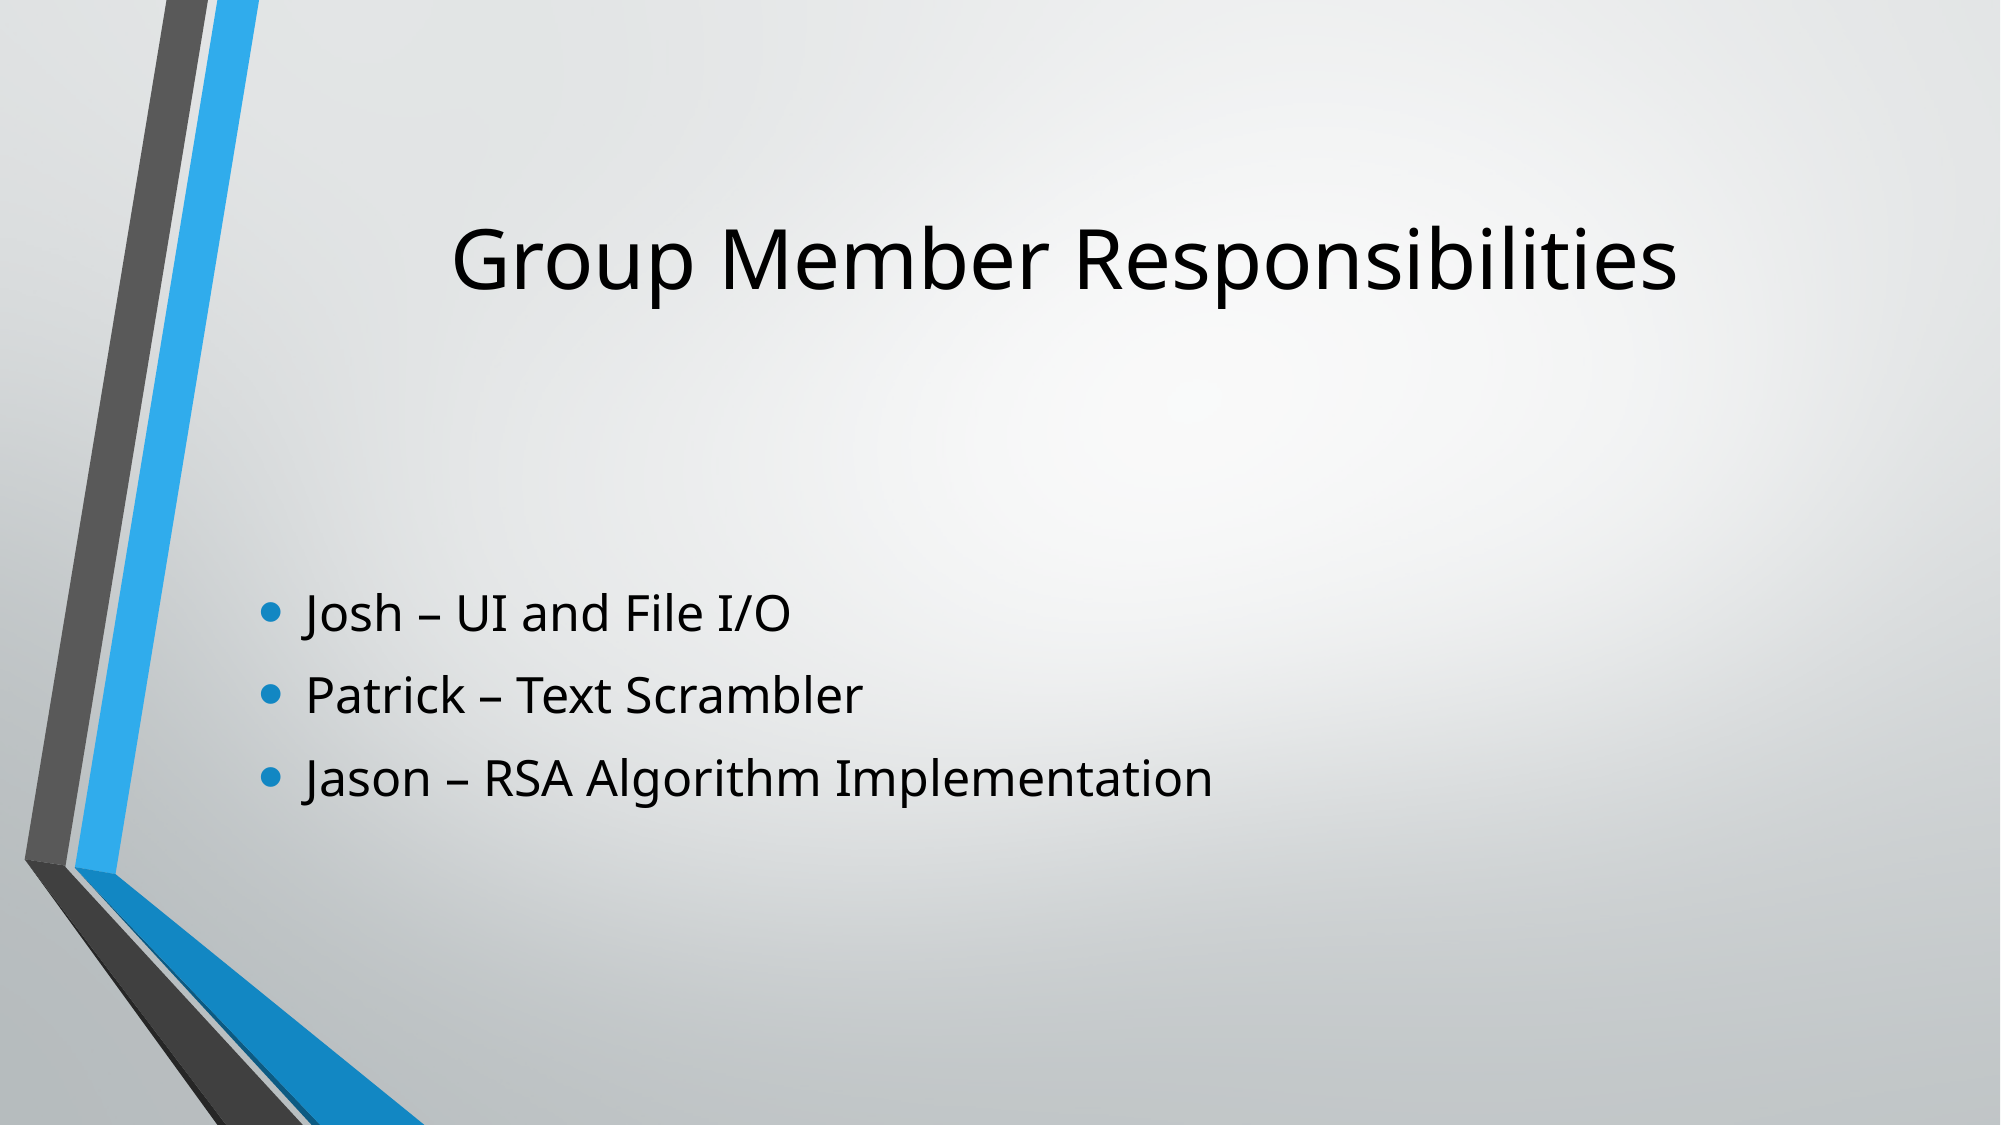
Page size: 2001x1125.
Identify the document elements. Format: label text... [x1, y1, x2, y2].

list Josh – UI and File I/O Patrick – Text Scrambler Jason – RSA Algorithm Implementation [243, 437, 1887, 950]
title Group Member Responsibilities [243, 112, 1887, 400]
